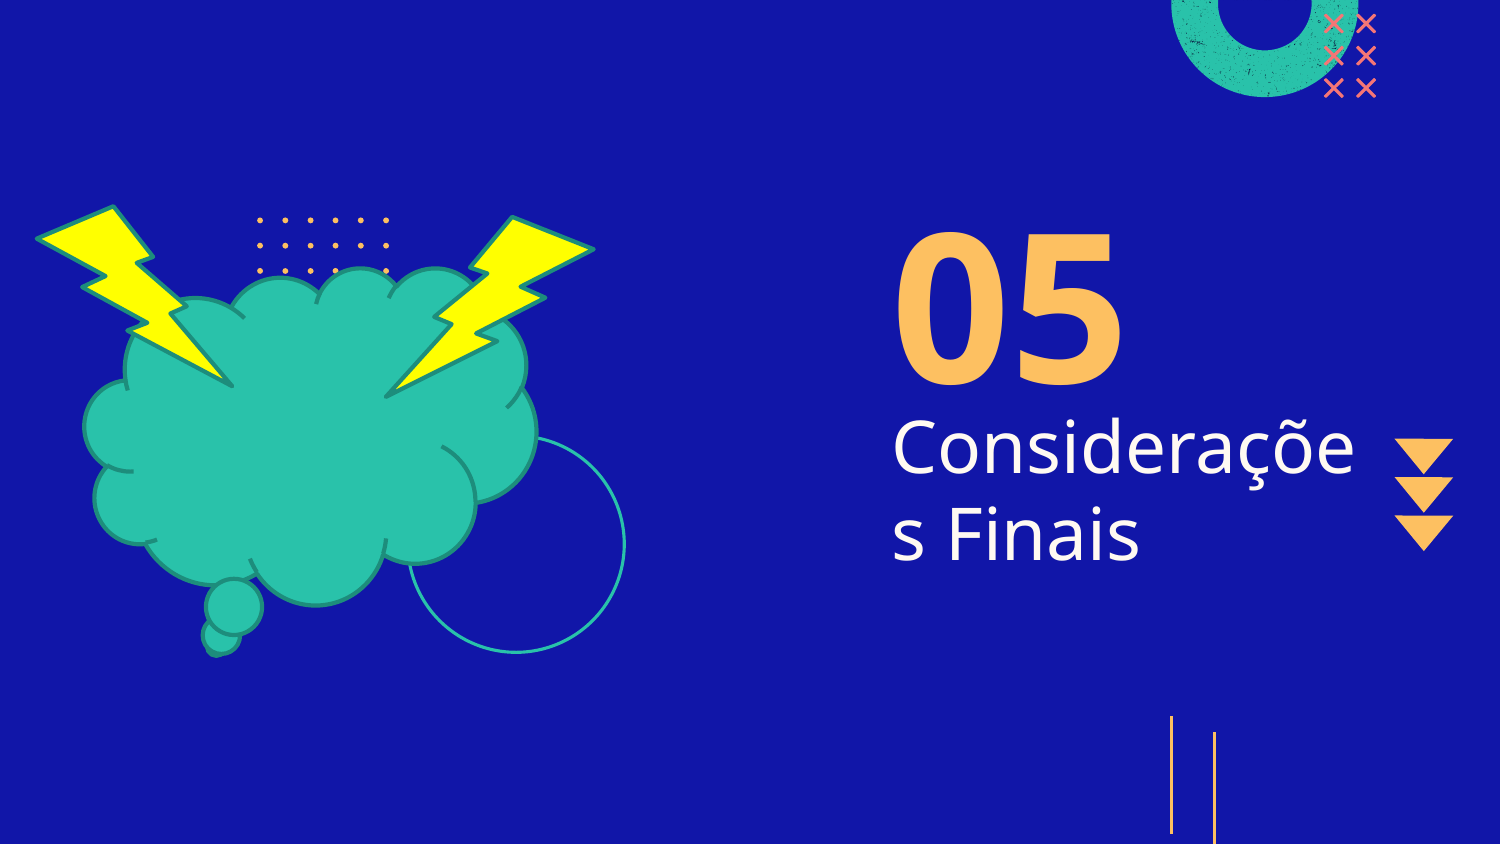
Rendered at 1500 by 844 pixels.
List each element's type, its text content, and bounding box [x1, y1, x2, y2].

text_box [84, 268, 537, 656]
title 05 [876, 201, 1351, 399]
title Considerações Finais [876, 443, 1403, 533]
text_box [255, 215, 391, 301]
picture [1171, 0, 1359, 98]
text_box [36, 206, 233, 387]
text_box [409, 437, 625, 653]
text_box [385, 216, 594, 397]
